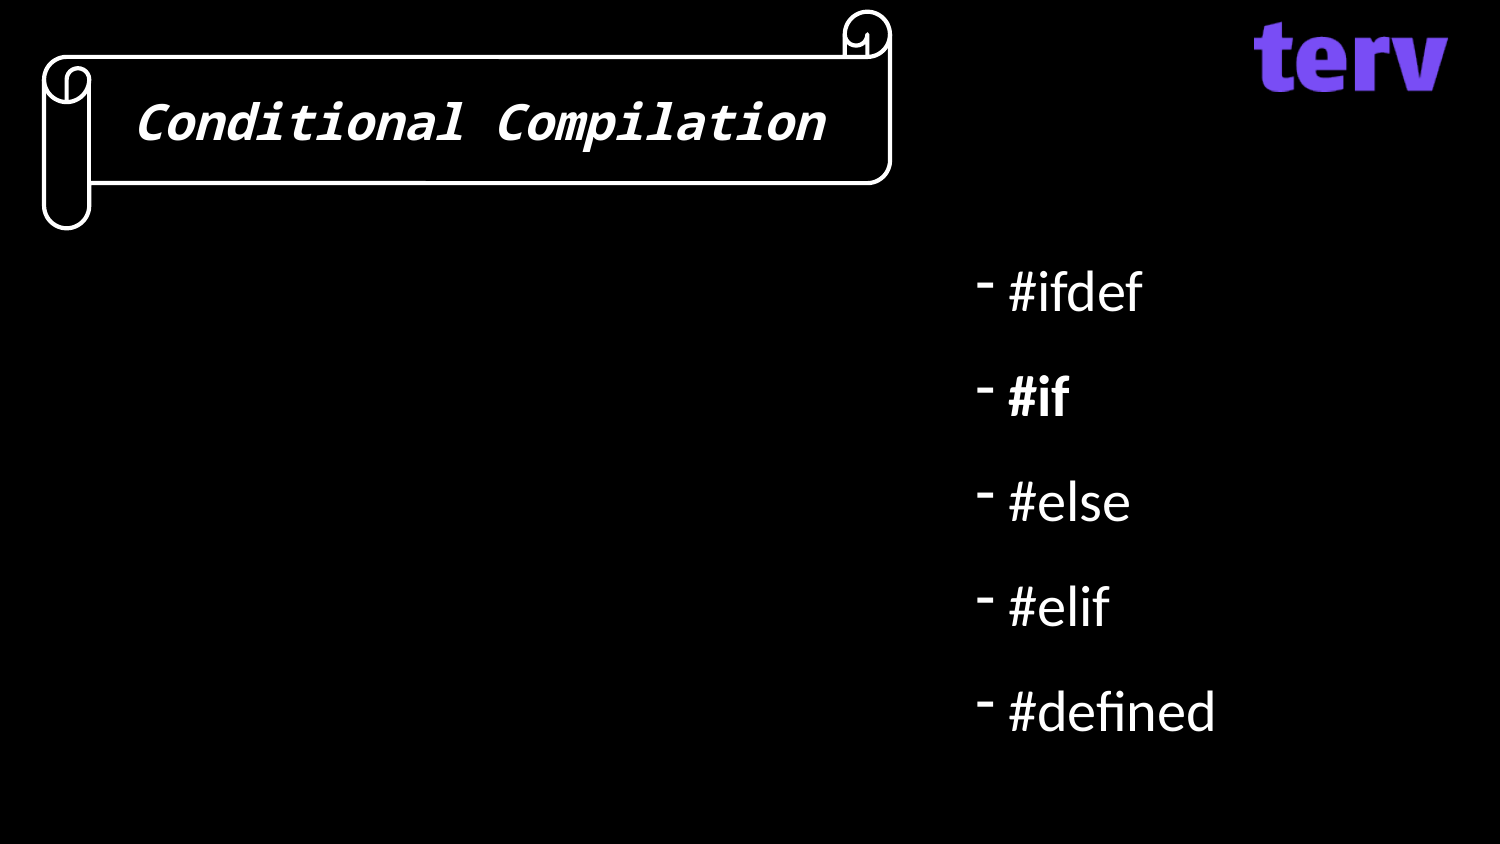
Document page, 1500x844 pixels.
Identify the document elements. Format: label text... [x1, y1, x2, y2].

picture [1254, 0, 1500, 92]
text_box Conditional Compilation [41, 9, 893, 231]
text_box #ifdef #if #else #elif #defined [960, 211, 1232, 751]
